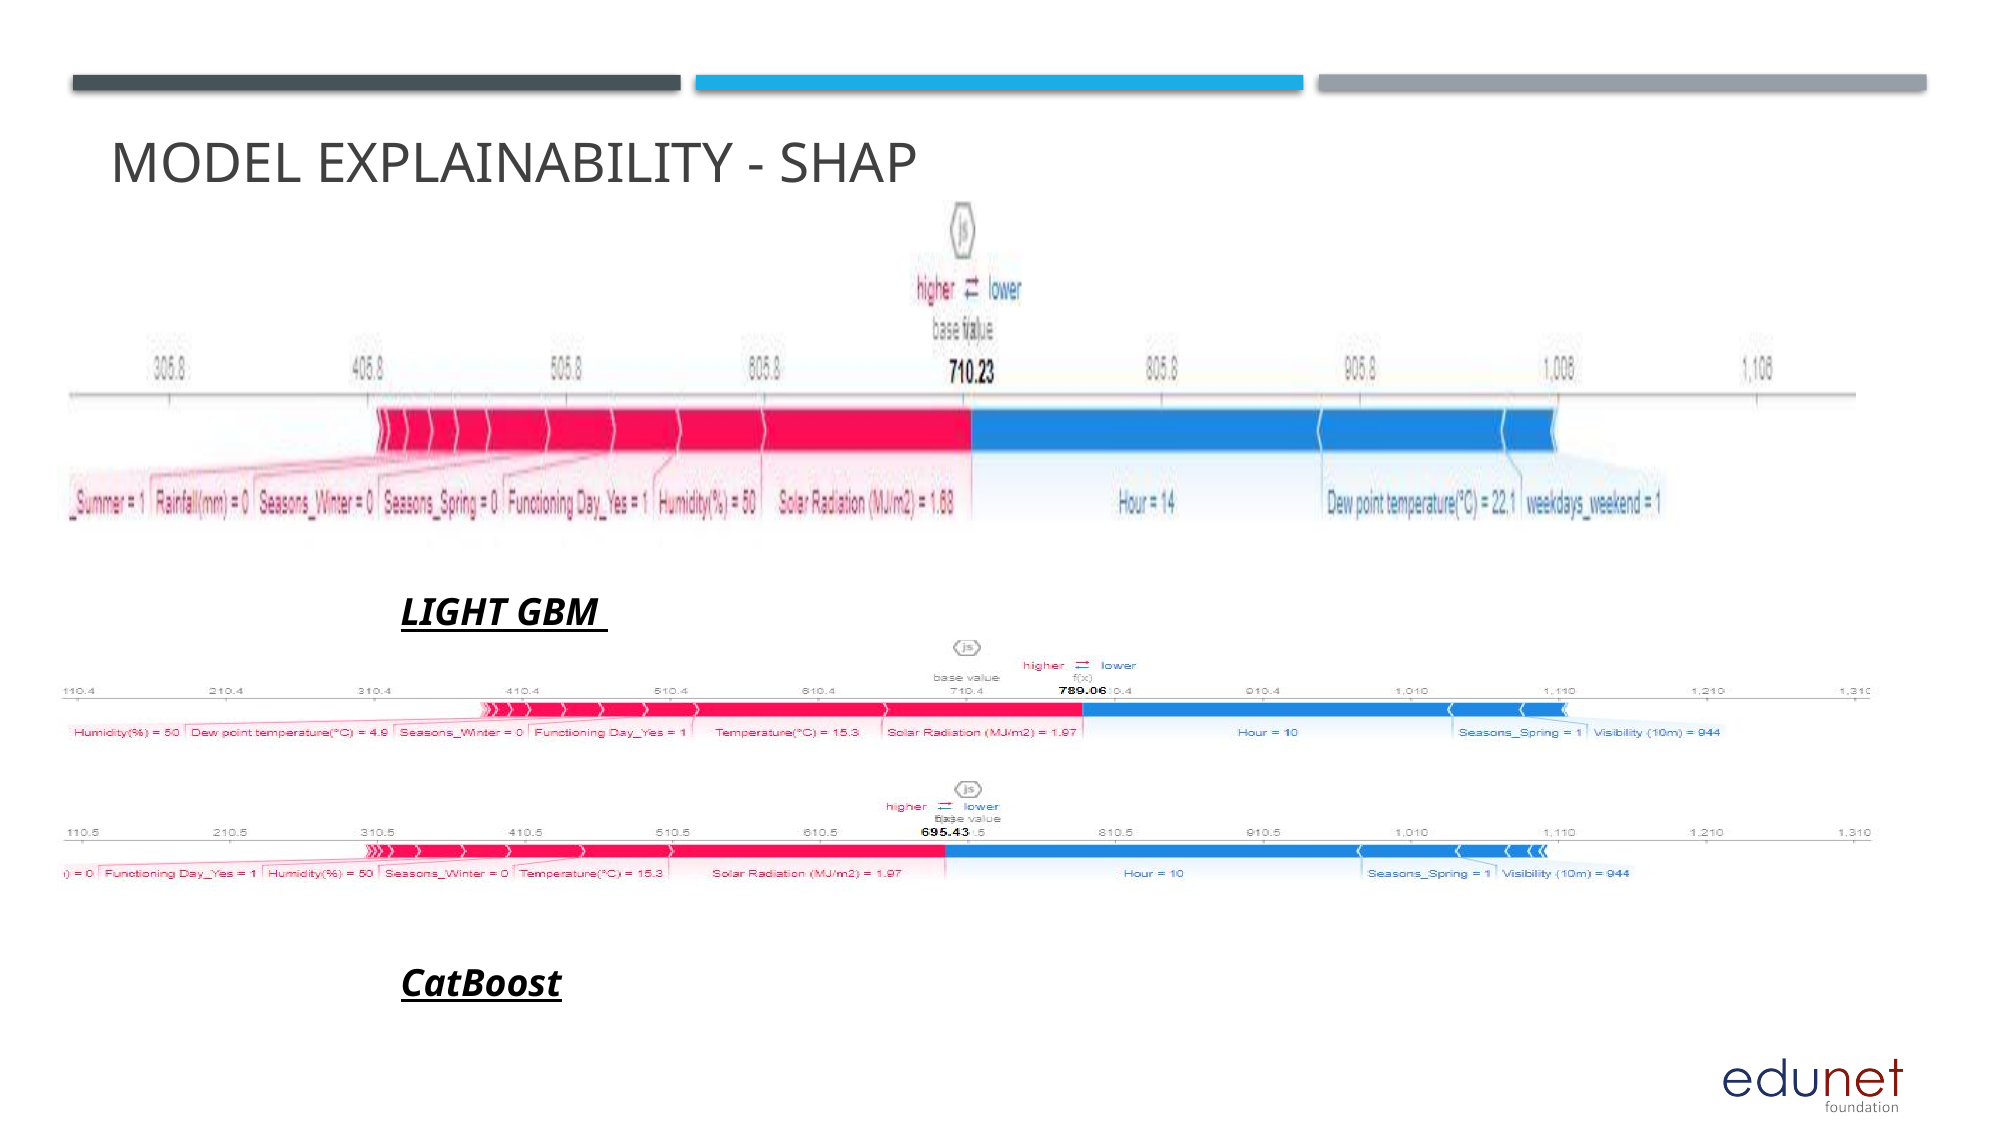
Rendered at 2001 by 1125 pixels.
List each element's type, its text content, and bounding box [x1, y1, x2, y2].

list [56, 199, 1856, 616]
text_box CatBoost [385, 951, 1386, 1012]
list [56, 639, 1890, 906]
picture [1719, 1056, 1905, 1116]
title MODEL EXPLAINABILITY - SHAP [95, 119, 1905, 201]
text_box LIGHT GBM [385, 626, 1053, 636]
